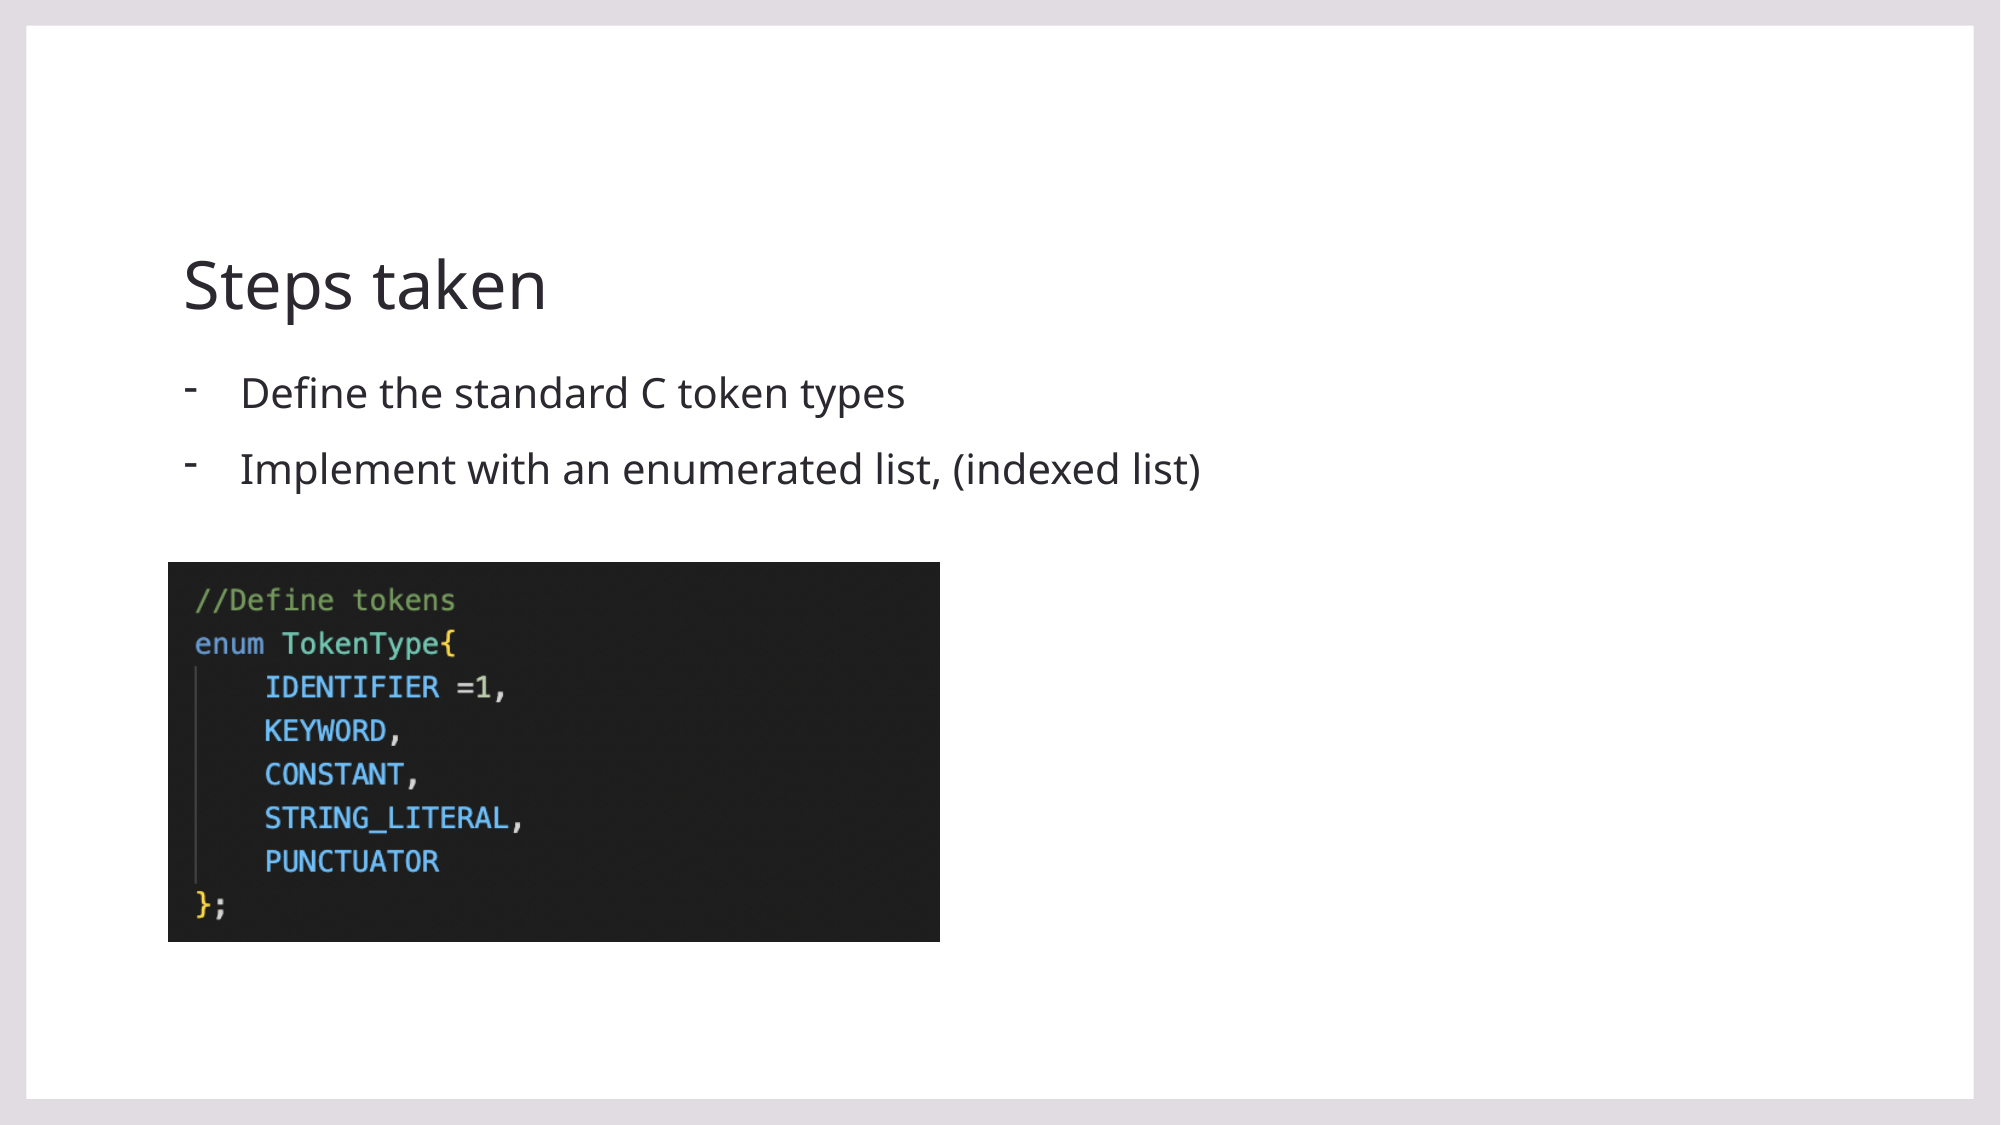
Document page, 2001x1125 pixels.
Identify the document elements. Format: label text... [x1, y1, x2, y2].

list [168, 562, 940, 943]
title Steps taken [168, 118, 1832, 331]
text_box Define the standard C token types Implement with an enumerated list, (indexed list) [168, 354, 1832, 1006]
